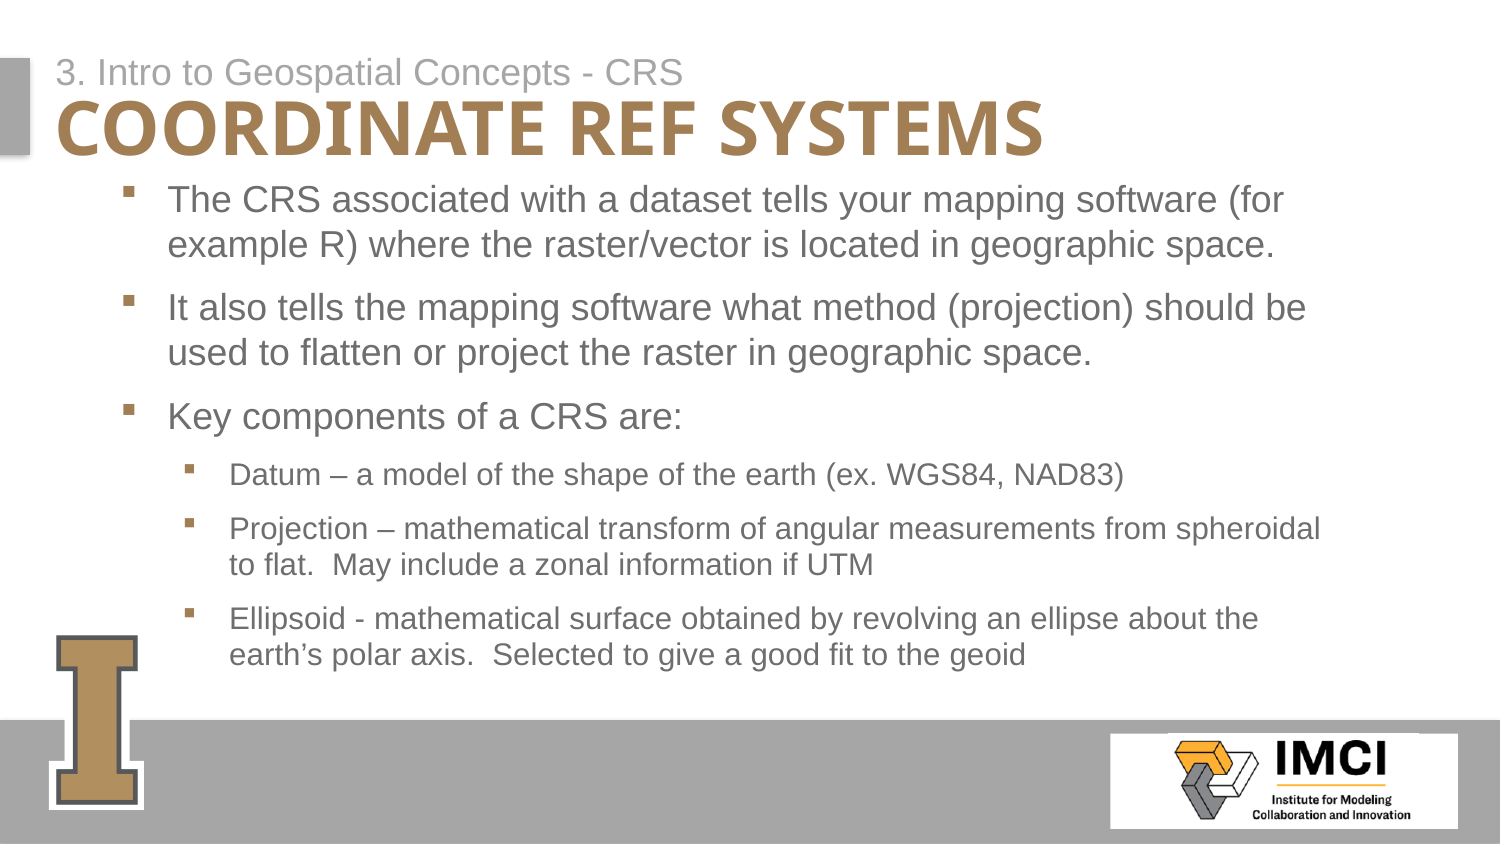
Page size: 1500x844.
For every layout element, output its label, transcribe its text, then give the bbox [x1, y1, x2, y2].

list 3. Intro to Geospatial Concepts - CRS [55, 48, 750, 94]
picture [1168, 733, 1419, 829]
list The CRS associated with a dataset tells your mapping software (for example R) where the raster/vector is located in geographic space. It also tells the mapping software what method (projection) should be used to flatten or project the raster in geographic space. Key components of a CRS are: Datum – a model of the shape of the earth (ex. WGS84, NAD83) Projection – mathematical transform of angular measurements from spheroidal to flat. May include a zonal information if UTM Ellipsoid - mathematical surface obtained by revolving an ellipse about the earth’s polar axis. Selected to give a good fit to the geoid [120, 174, 1339, 550]
title Coordinate Ref Systems [54, 80, 1405, 175]
